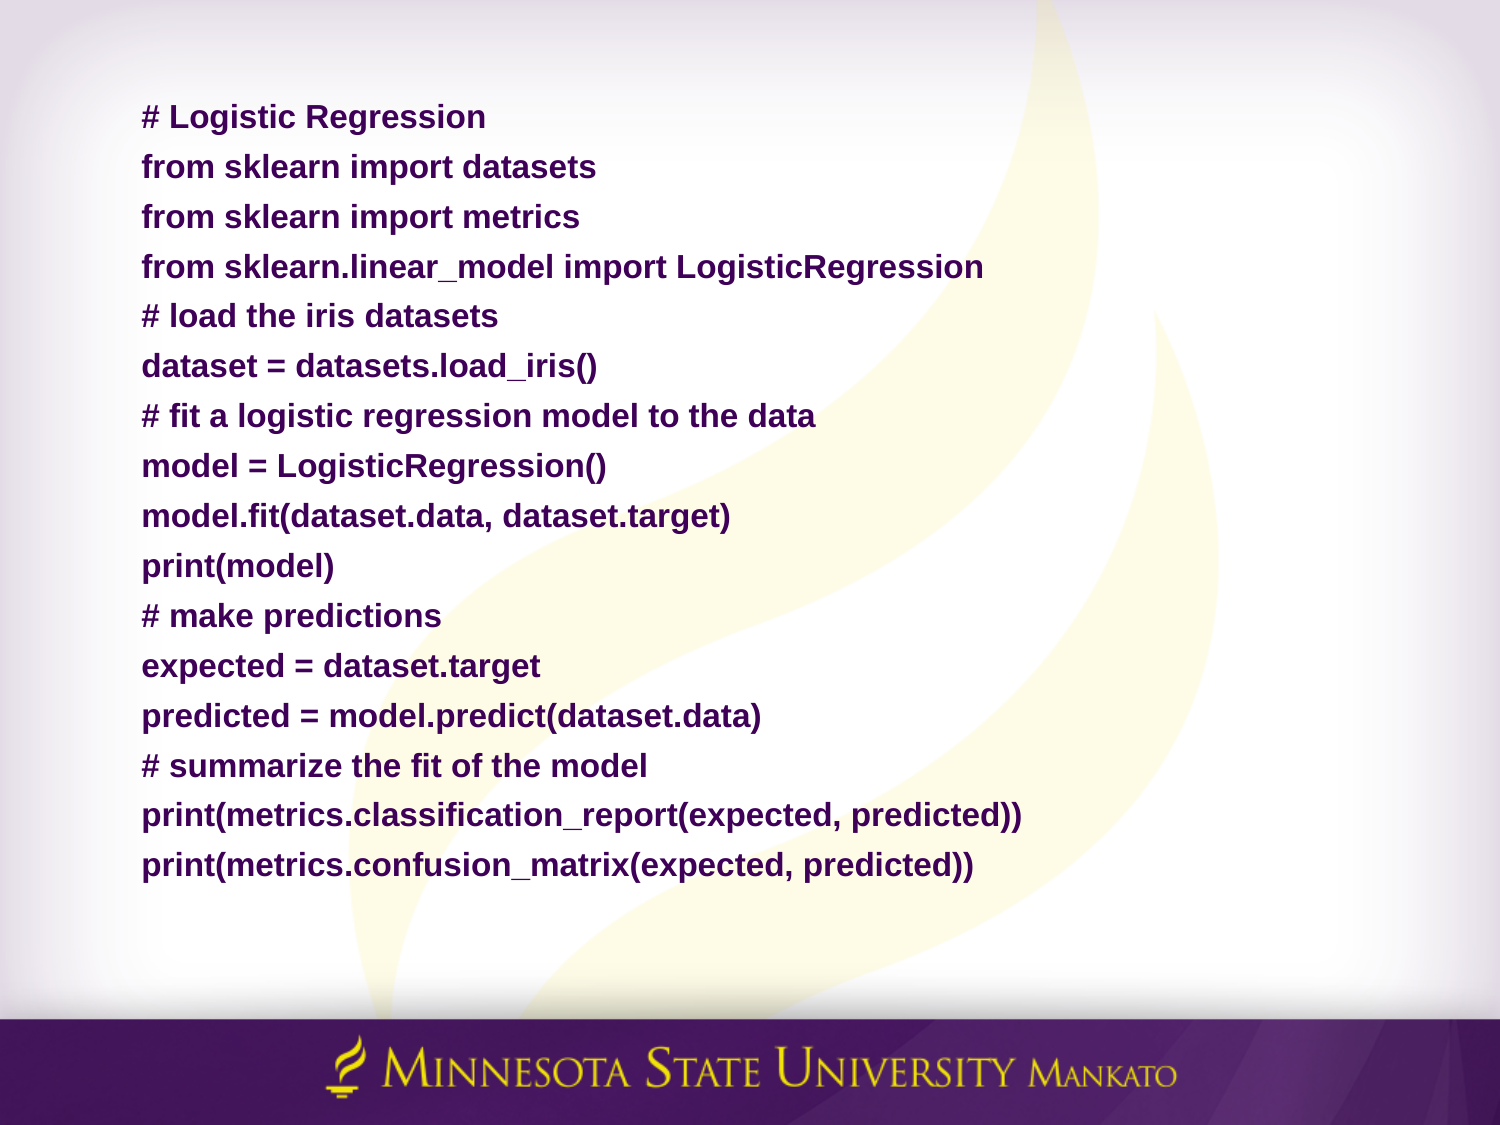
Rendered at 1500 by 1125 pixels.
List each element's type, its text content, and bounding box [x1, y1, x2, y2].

list # Logistic Regression from sklearn import datasets from sklearn import metrics from sklearn.linear_model import LogisticRegression # load the iris datasets dataset = datasets.load_iris() # fit a logistic regression model to the data model = LogisticRegression() model.fit(dataset.data, dataset.target) print(model) # make predictions expected = dataset.target predicted = model.predict(dataset.data) # summarize the fit of the model print(metrics.classification_report(expected, predicted)) print(metrics.confusion_matrix(expected, predicted)) [126, 87, 1388, 1000]
picture [0, 0, 1500, 1125]
